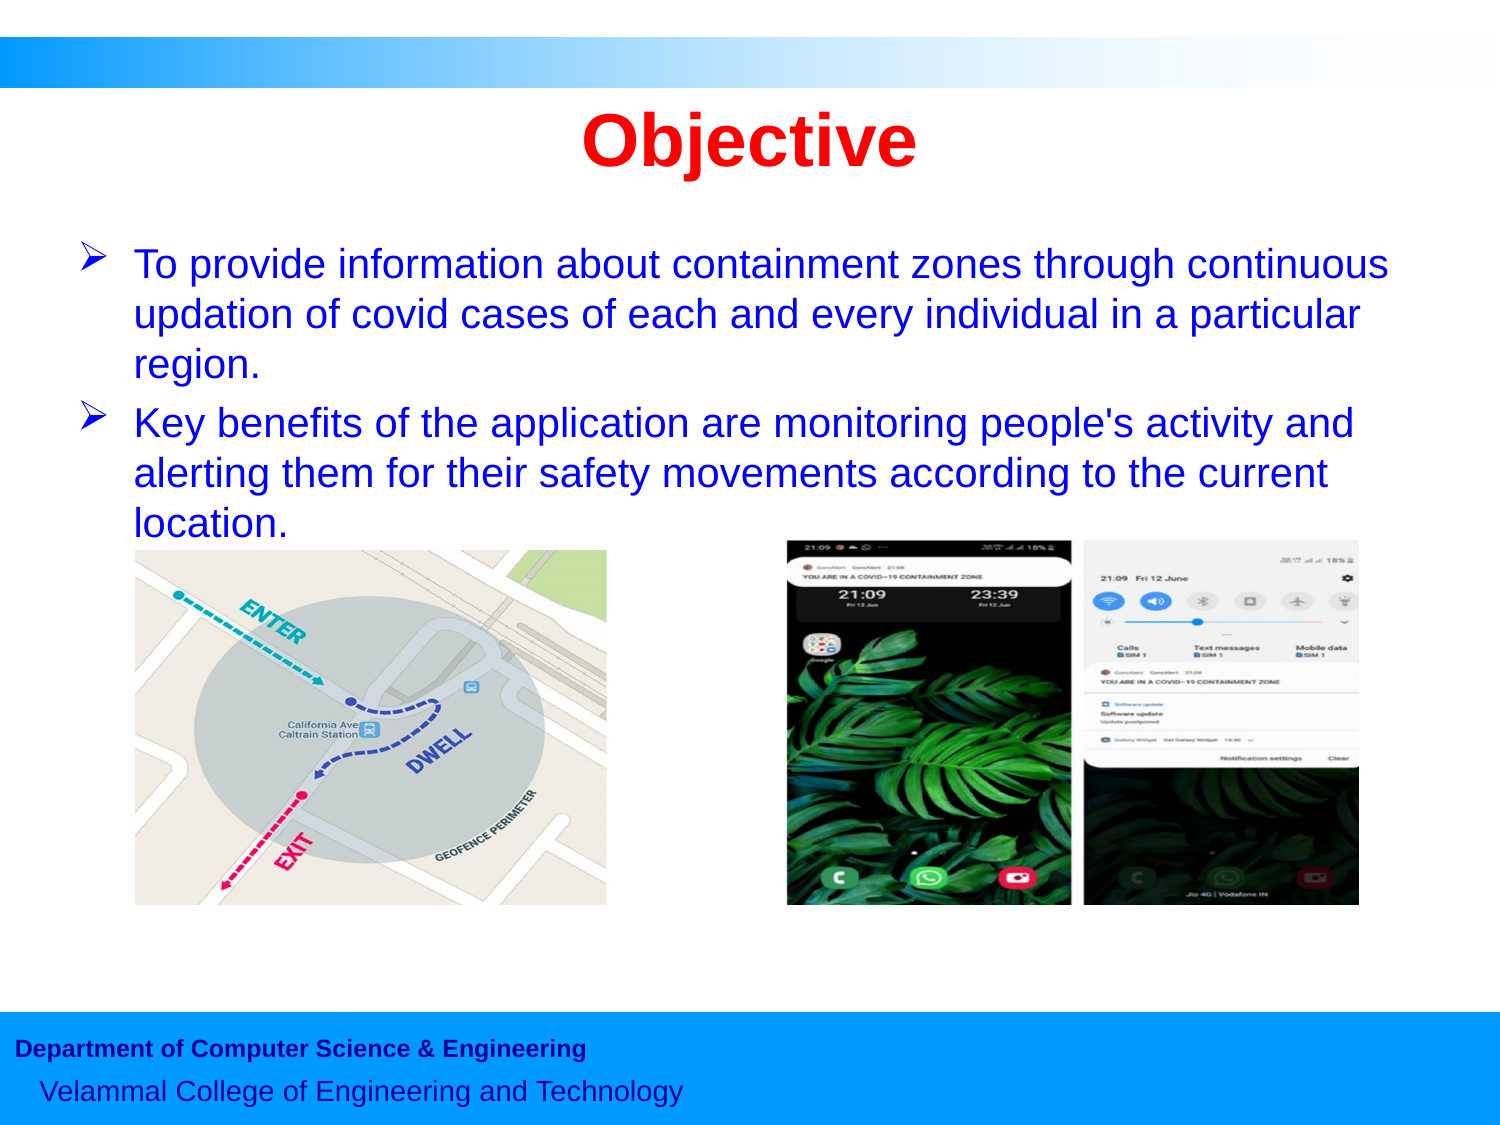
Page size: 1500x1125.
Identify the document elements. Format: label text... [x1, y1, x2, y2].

picture [135, 550, 609, 906]
text_box To provide information about containment zones through continuous updation of covid cases of each and every individual in a particular region. Key benefits of the application are monitoring people's activity and alerting them for their safety movements according to the current location. [62, 88, 1438, 925]
text_box [0, 37, 1500, 88]
text_box Department of Computer Science & Engineering Velammal College of Engineering and Technology [0, 1012, 1500, 1125]
picture [785, 540, 1359, 905]
